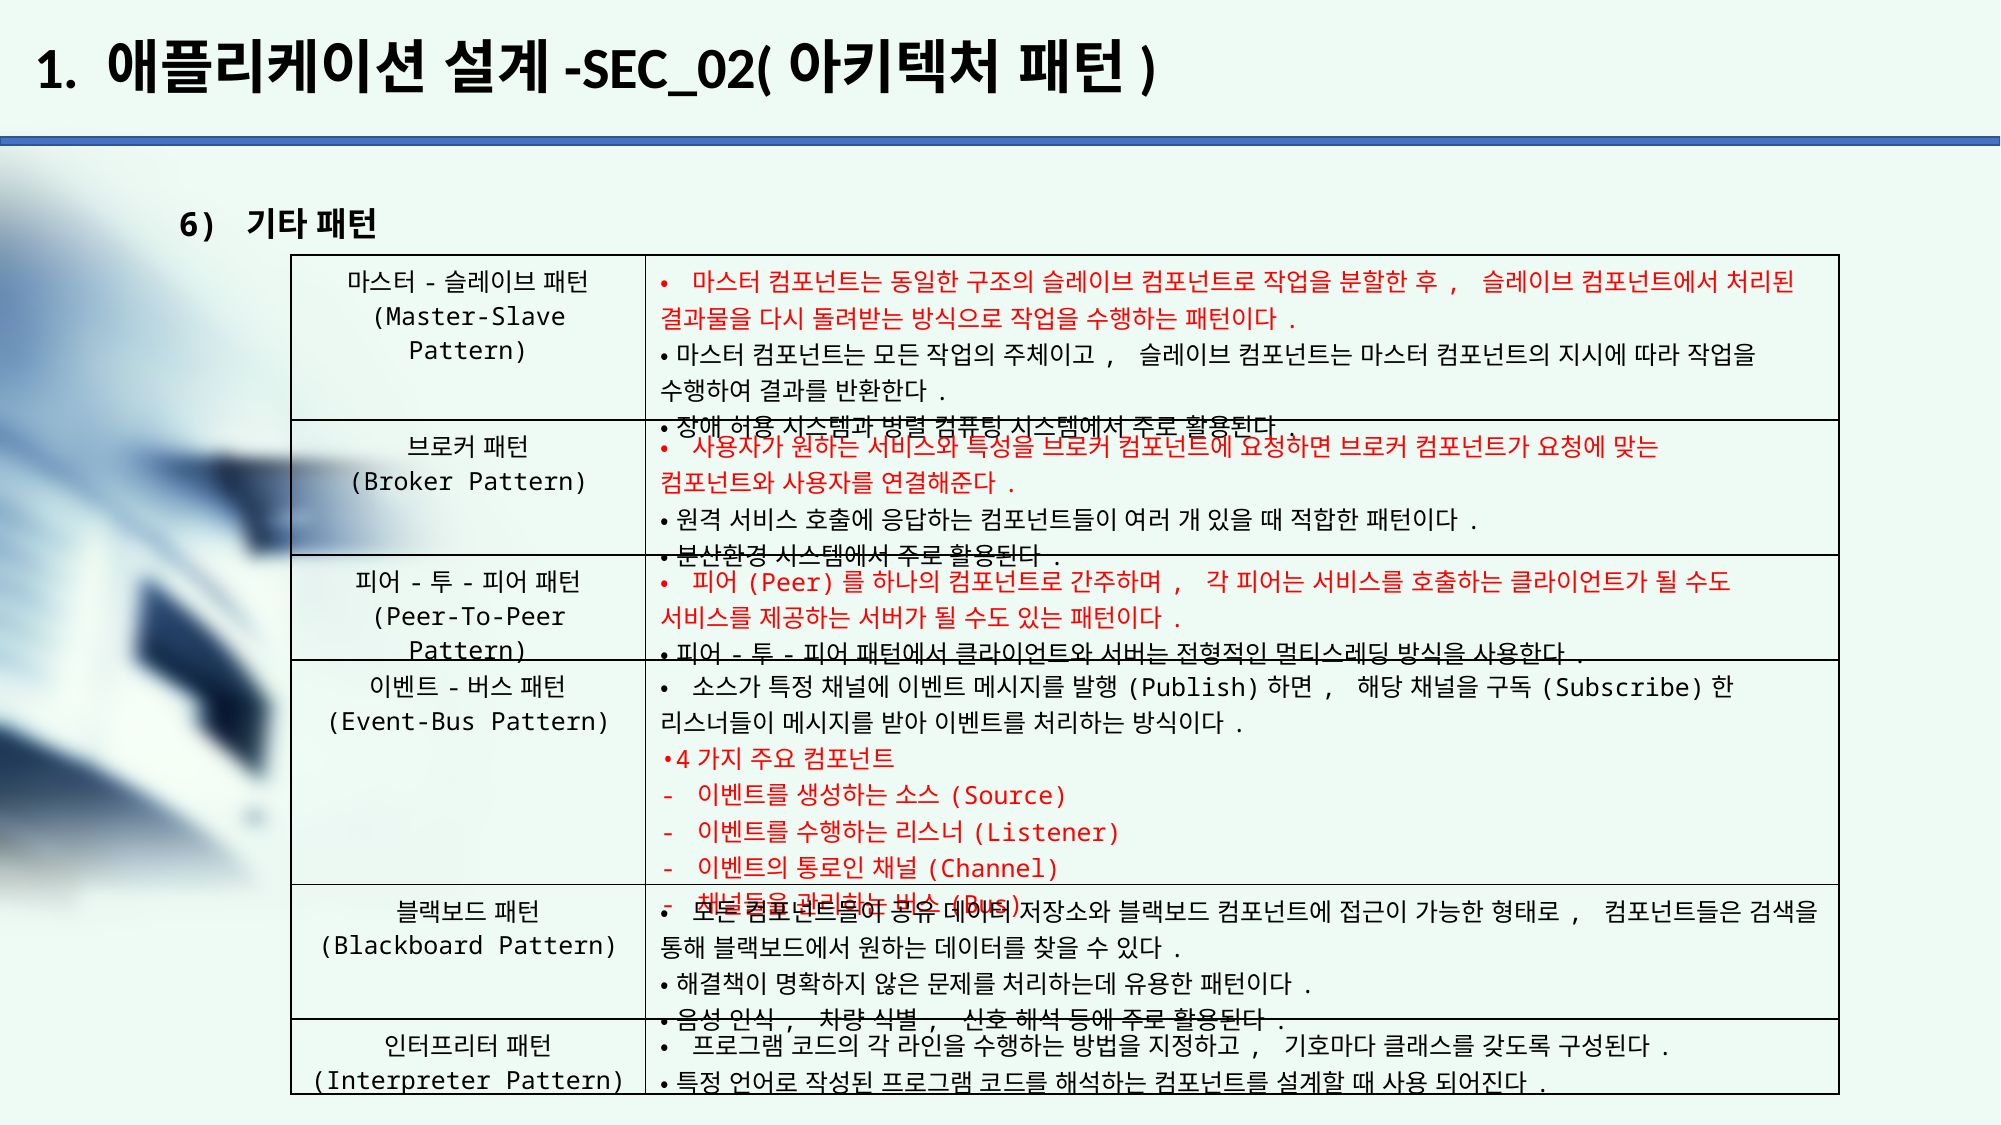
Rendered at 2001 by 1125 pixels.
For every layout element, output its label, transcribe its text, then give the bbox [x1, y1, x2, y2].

table_header •마스터 컴포넌트는 동일한 구조의 슬레이브 컴포넌트로 작업을 분할한 후, 슬레이브 컴포넌트에서 처리된 결과물을 다시 돌려받는 방식으로 작업을 수행하는 패턴이다. •마스터 컴포넌트는 모든 작업의 주체이고, 슬레이브 컴포넌트는 마스터 컴포넌트의 지시에 따라 작업을 수행하여 결과를 반환한다. •장애 허용 시스템과 병렬 컴퓨팅 시스템에서 주로 활용된다. [646, 256, 1838, 419]
table_cell •소스가 특정 채널에 이벤트 메시지를 발행(Publish)하면, 해당 채널을 구독(Subscribe)한 리스너들이 메시지를 받아 이벤트를 처리하는 방식이다. •4가지 주요 컴포넌트 - 이벤트를 생성하는 소스(Source) - 이벤트를 수행하는 리스너(Listener) - 이벤트의 통로인 채널(Channel) - 채널들을 관리하는 버스(Bus) [646, 661, 1838, 884]
table_cell •프로그램 코드의 각 라인을 수행하는 방법을 지정하고, 기호마다 클래스를 갖도록 구성된다. •특정 언어로 작성된 프로그램 코드를 해석하는 컴포넌트를 설계할 때 사용 되어진다. [646, 1020, 1838, 1093]
table_cell 인터프리터 패턴 (Interpreter Pattern) [292, 1020, 645, 1093]
picture [0, 0, 2000, 136]
text_box 6) 기타 패턴 [163, 175, 1922, 251]
table_cell 피어-투-피어 패턴 (Peer-To-Peer Pattern) [292, 556, 645, 659]
picture [0, 146, 2000, 1125]
table_cell 이벤트-버스 패턴 (Event-Bus Pattern) [292, 661, 645, 884]
table_cell 브로커 패턴 (Broker Pattern) [292, 421, 645, 554]
table_cell •모든 컴포넌트들이 공유 데이터 저장소와 블랙보드 컴포넌트에 접근이 가능한 형태로, 컴포넌트들은 검색을 통해 블랙보드에서 원하는 데이터를 찾을 수 있다. •해결책이 명확하지 않은 문제를 처리하는데 유용한 패턴이다. •음성 인식, 차량 식별, 신호 해석 등에 주로 활용된다. [646, 885, 1838, 1018]
table_cell •피어(Peer)를 하나의 컴포넌트로 간주하며, 각 피어는 서비스를 호출하는 클라이언트가 될 수도 서비스를 제공하는 서버가 될 수도 있는 패턴이다. •피어-투-피어 패턴에서 클라이언트와 서버는 전형적인 멀티스레딩 방식을 사용한다. [646, 556, 1838, 659]
table_cell •사용자가 원하는 서비스와 특성을 브로커 컴포넌트에 요청하면 브로커 컴포넌트가 요청에 맞는 컴포넌트와 사용자를 연결해준다. •원격 서비스 호출에 응답하는 컴포넌트들이 여러 개 있을 때 적합한 패턴이다. •분산환경 시스템에서 주로 활용된다. [646, 421, 1838, 554]
table_header 마스터-슬레이브 패턴 (Master-Slave Pattern) [292, 256, 645, 419]
table_cell 블랙보드 패턴 (Blackboard Pattern) [292, 885, 645, 1018]
title 1. 애플리케이션 설계-SEC_02(아키텍처 패턴) [19, 14, 1745, 126]
